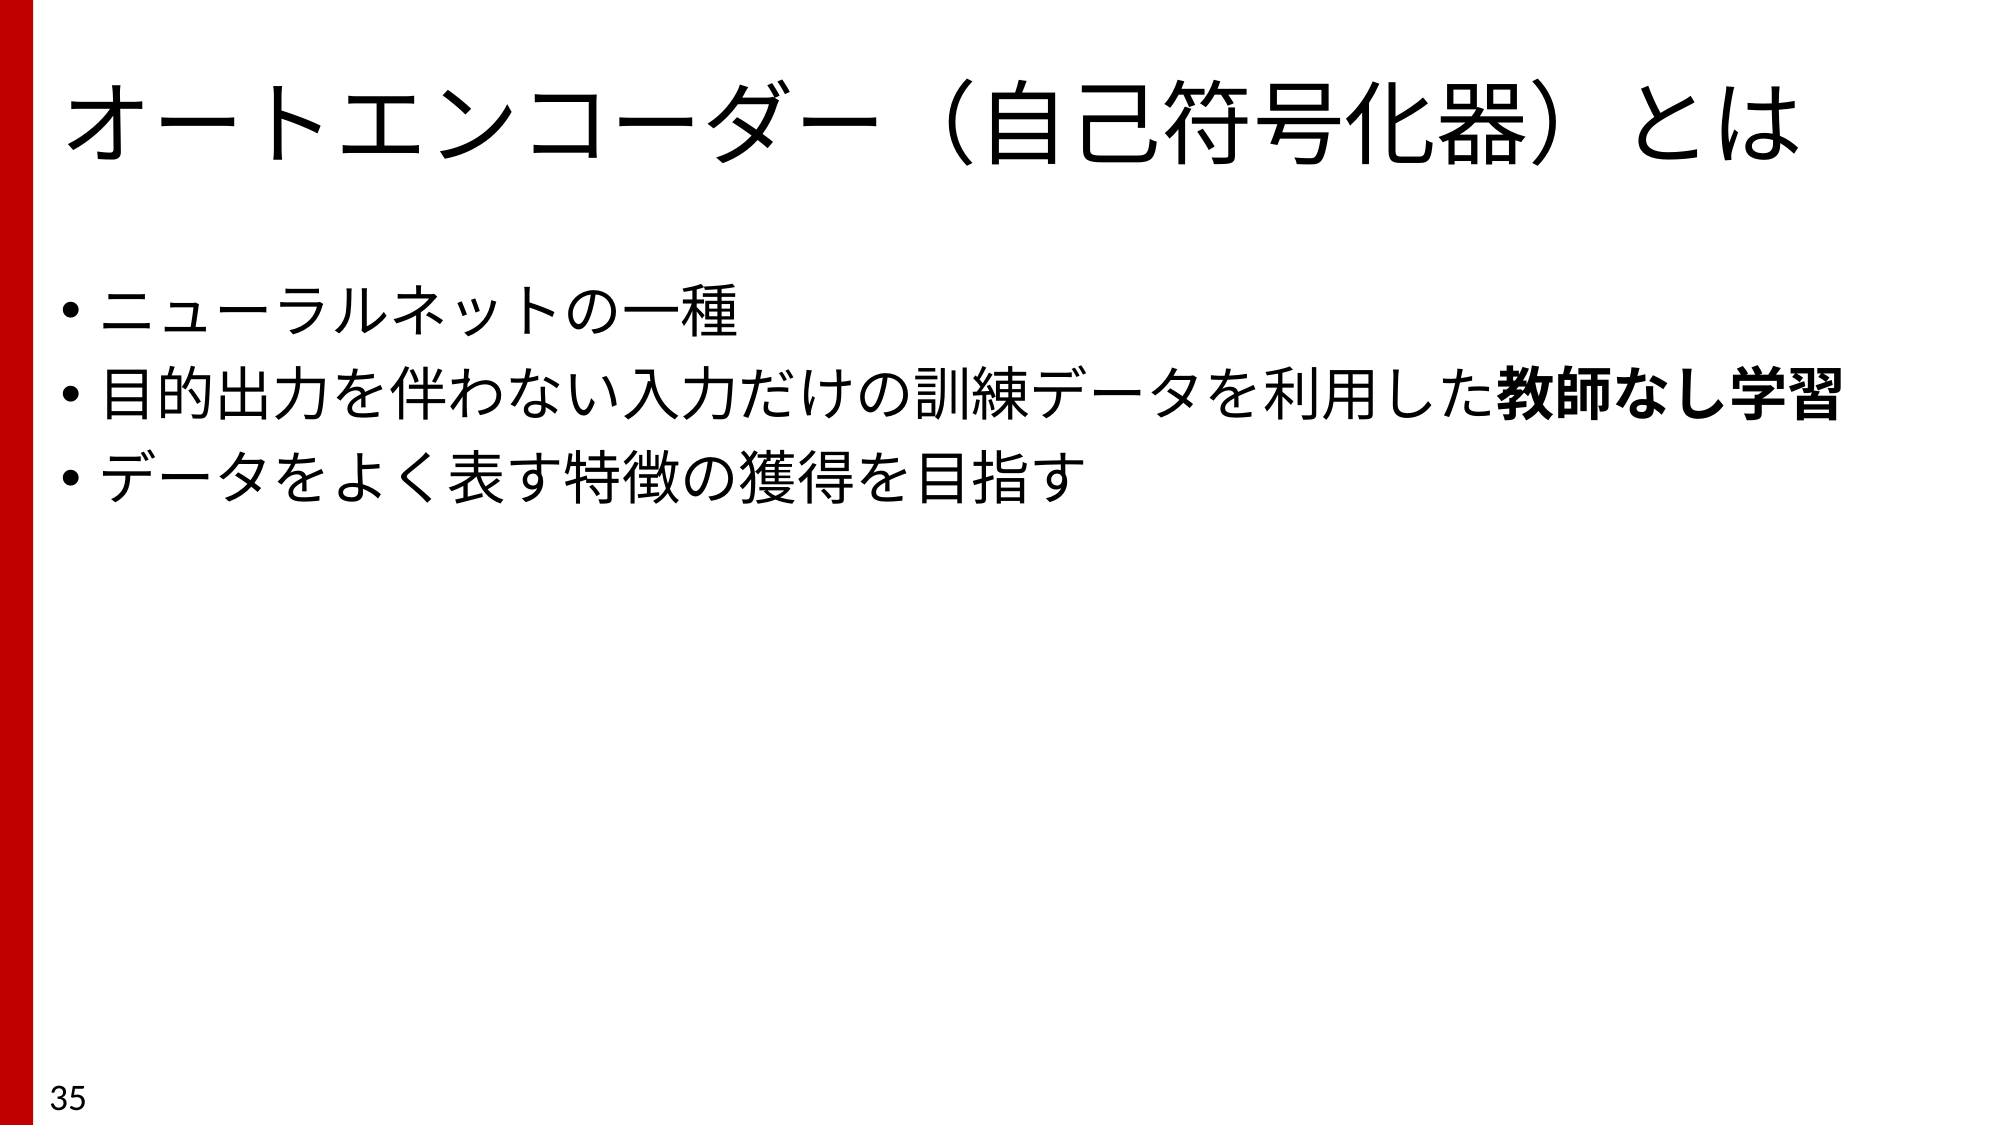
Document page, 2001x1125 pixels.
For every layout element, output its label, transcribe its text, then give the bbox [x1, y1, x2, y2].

list ニューラルネットの一種 目的出力を伴わない入力だけの訓練データを利用した教師なし学習 データをよく表す特徴の獲得を目指す [45, 274, 1967, 589]
slide_number 35 [34, 1065, 485, 1125]
title オートエンコーダー（自己符号化器）とは [45, 67, 1967, 188]
